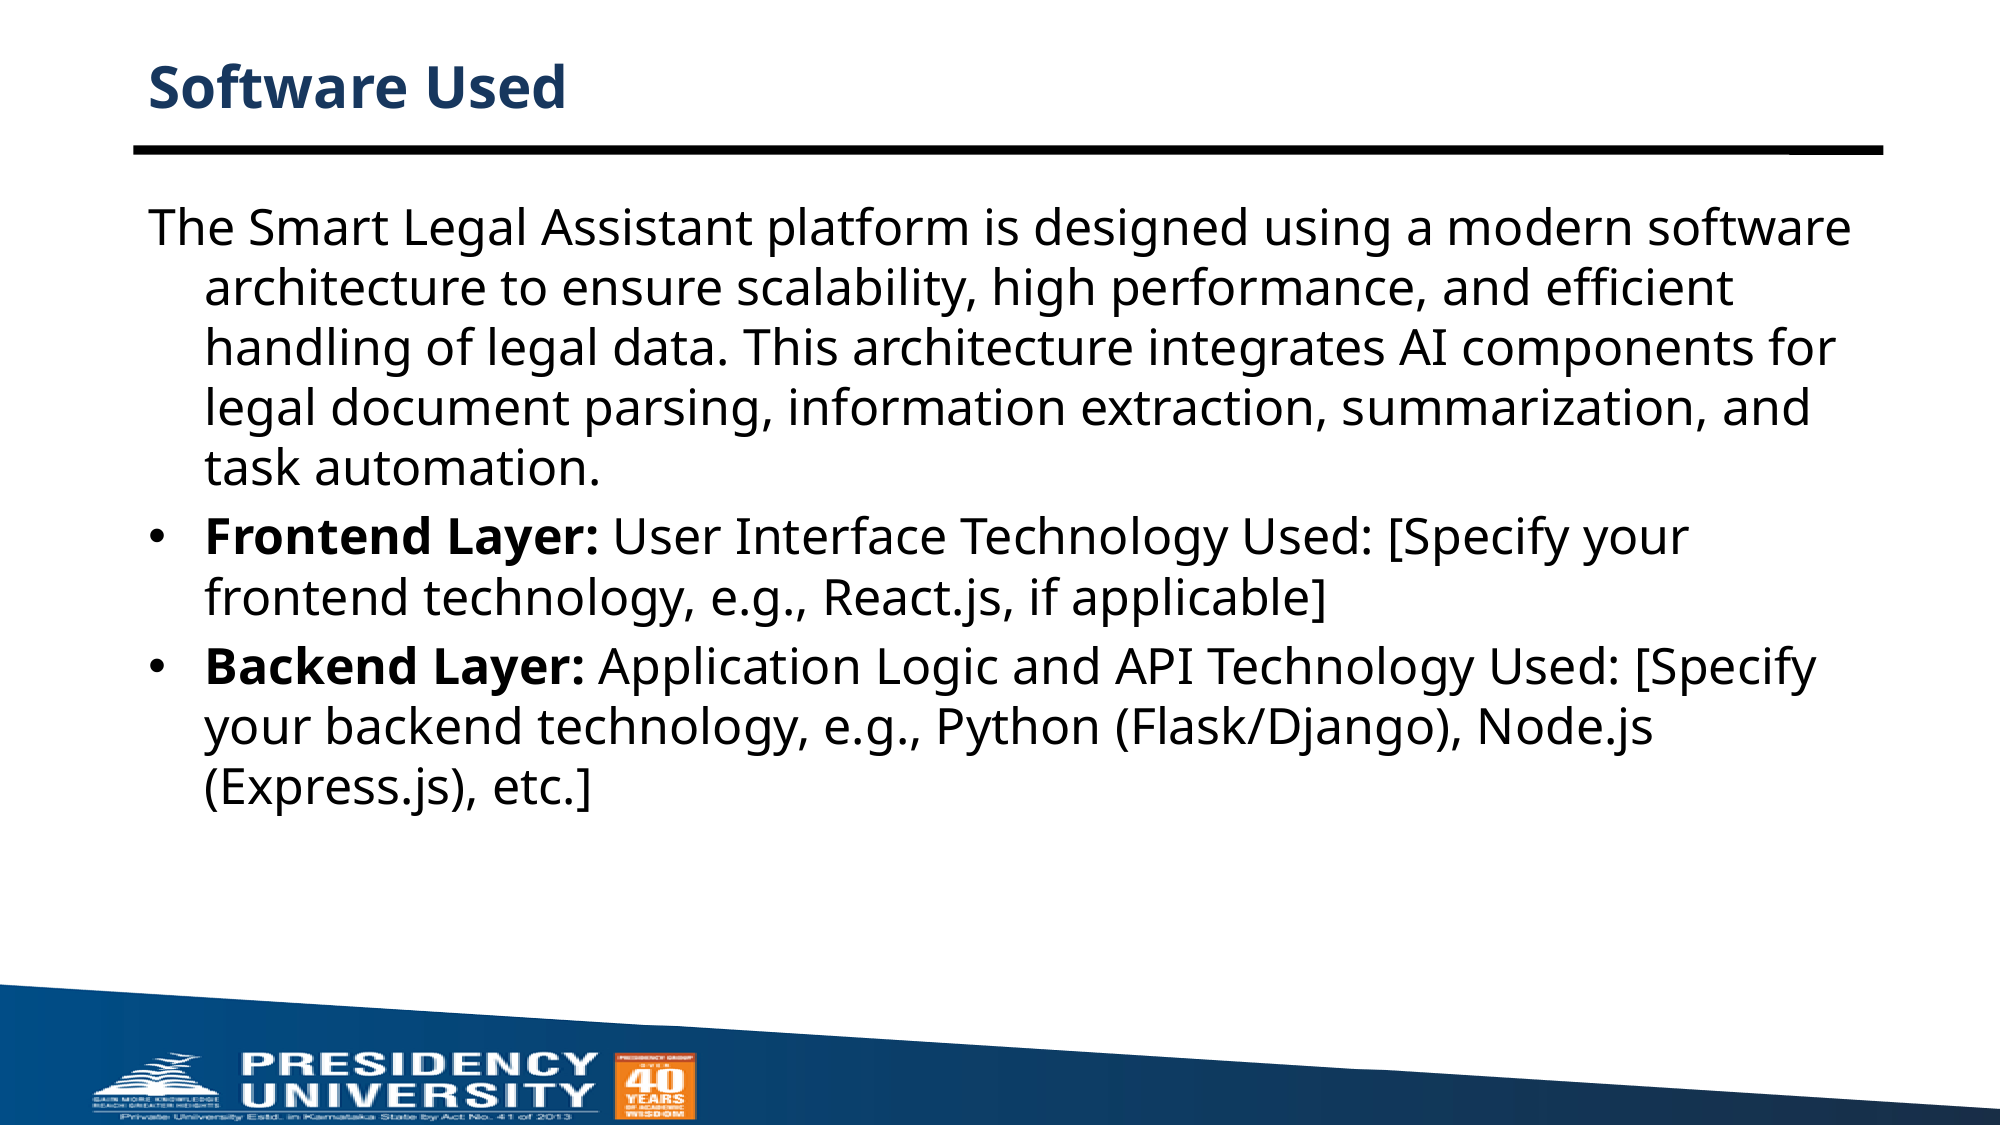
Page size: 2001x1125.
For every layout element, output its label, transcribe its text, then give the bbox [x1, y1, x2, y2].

title Software Used [133, 45, 1884, 125]
picture [0, 982, 2000, 1125]
list The Smart Legal Assistant platform is designed using a modern software architecture to ensure scalability, high performance, and efficient handling of legal data. This architecture integrates AI components for legal document parsing, information extraction, summarization, and task automation. Frontend Layer: User Interface Technology Used: [Specify your frontend technology, e.g., React.js, if applicable] Backend Layer: Application Logic and API Technology Used: [Specify your backend technology, e.g., Python (Flask/Django), Node.js (Express.js), etc.] [133, 187, 1884, 1000]
